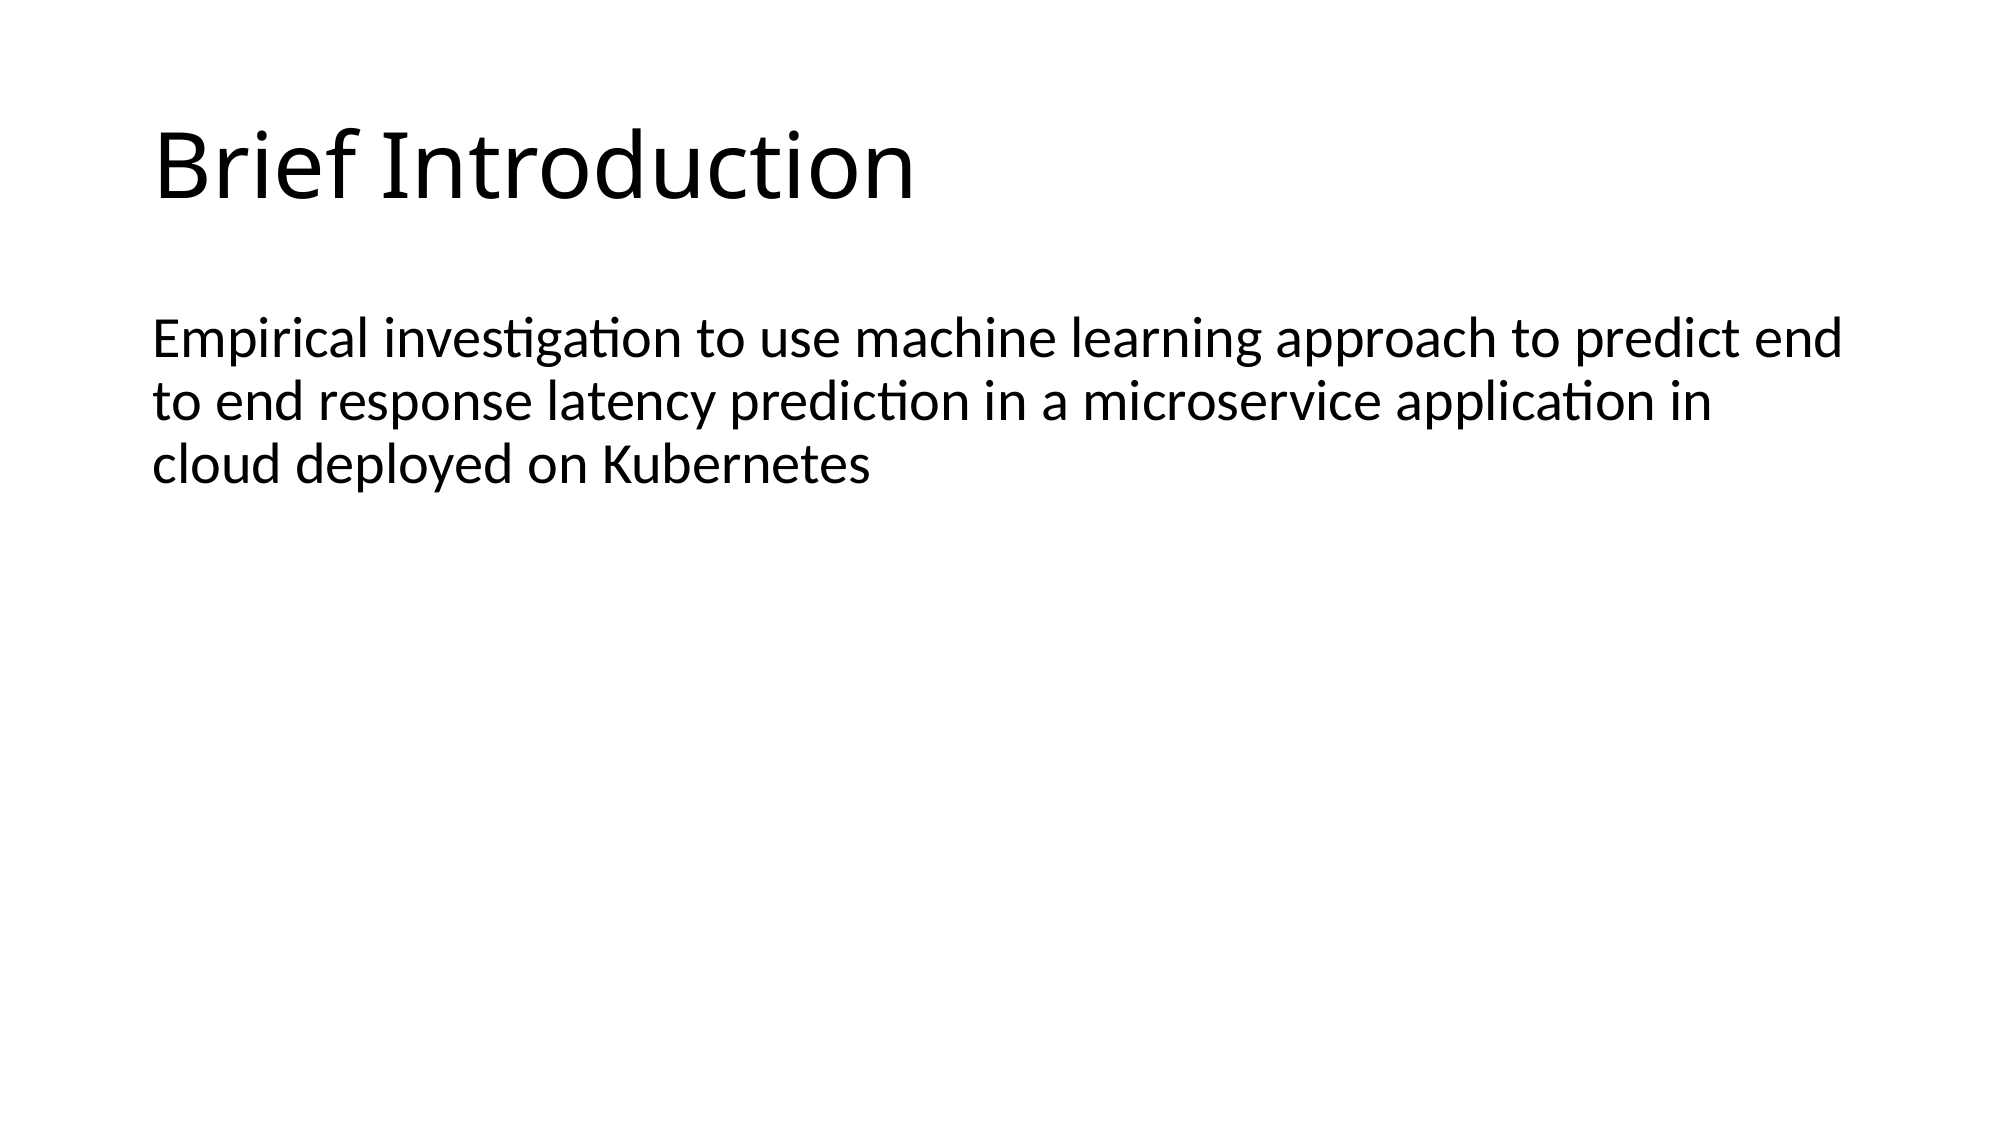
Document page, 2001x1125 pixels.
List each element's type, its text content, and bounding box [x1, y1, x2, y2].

list Empirical investigation to use machine learning approach to predict end to end response latency prediction in a microservice application in cloud deployed on Kubernetes [137, 299, 1863, 1014]
title Brief Introduction [137, 59, 1863, 278]
